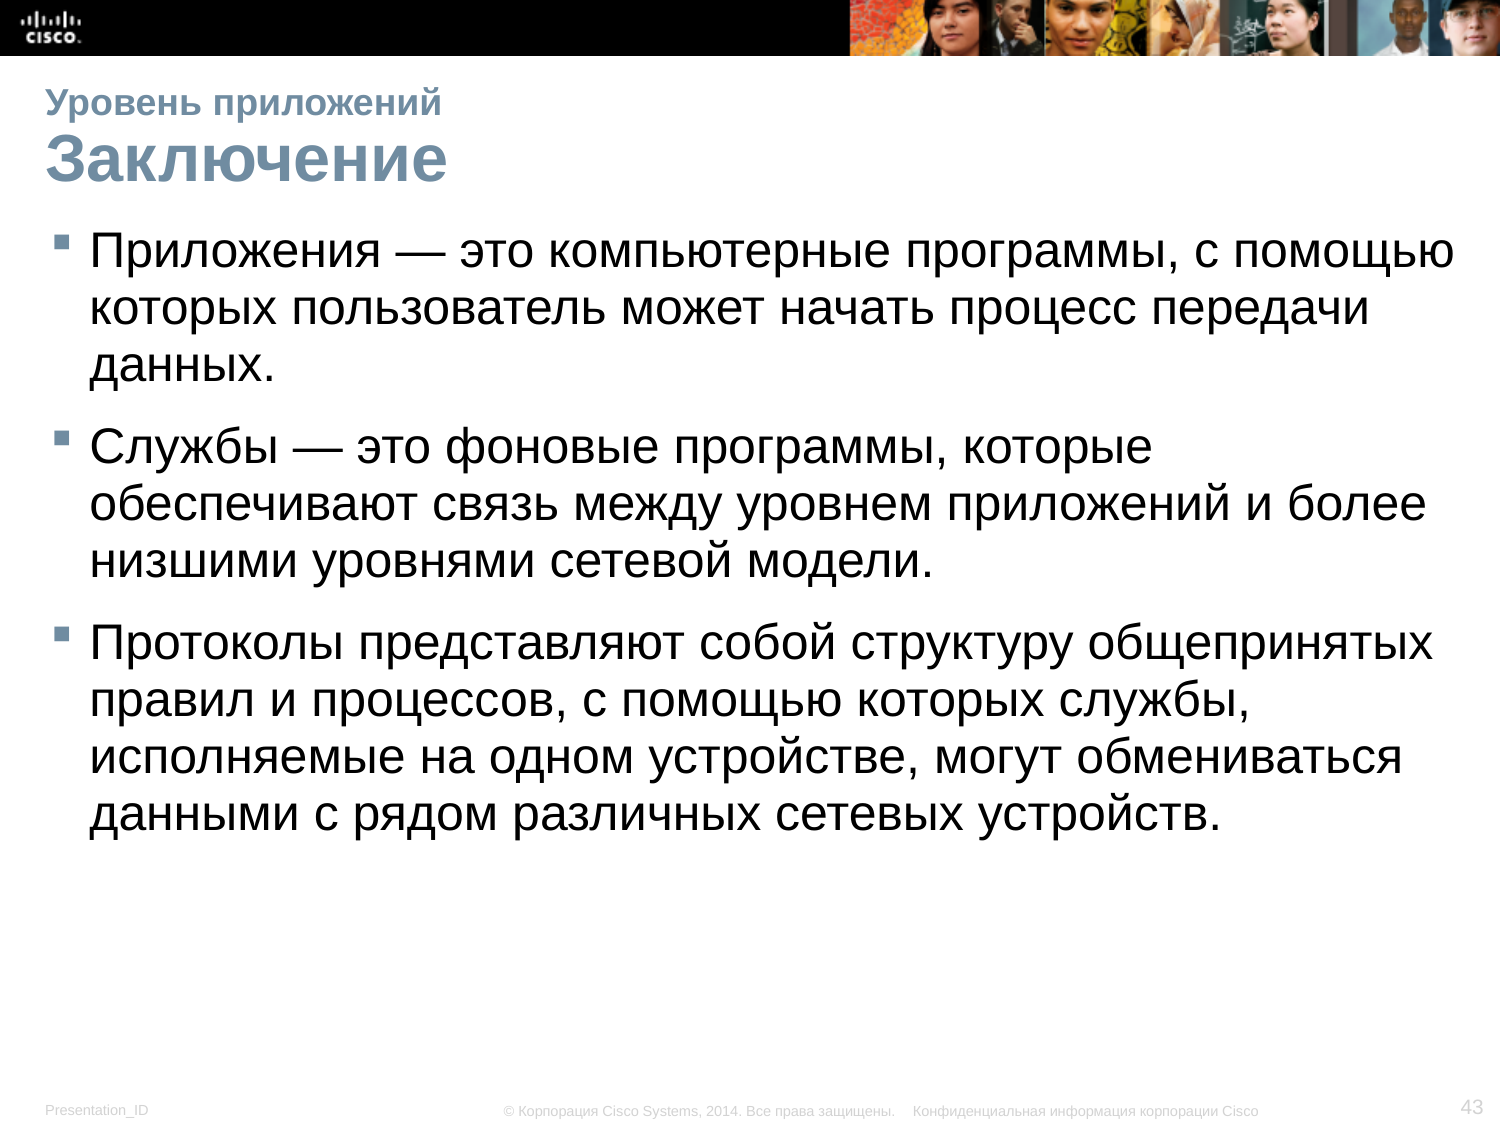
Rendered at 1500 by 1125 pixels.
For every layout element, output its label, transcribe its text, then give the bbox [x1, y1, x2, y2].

title Уровень приложений Заключение [31, 64, 1471, 203]
picture [0, 0, 1500, 56]
list Приложения — это компьютерные программы, с помощью которых пользователь может начать процесс передачи данных. Службы — это фоновые программы, которые обеспечивают связь между уровнем приложений и более низшими уровнями сетевой модели. Протоколы представляют собой структуру общепринятых правил и процессов, с помощью которых службы, исполняемые на одном устройстве, могут обмениваться данными с рядом различных сетевых устройств. [37, 215, 1470, 1024]
